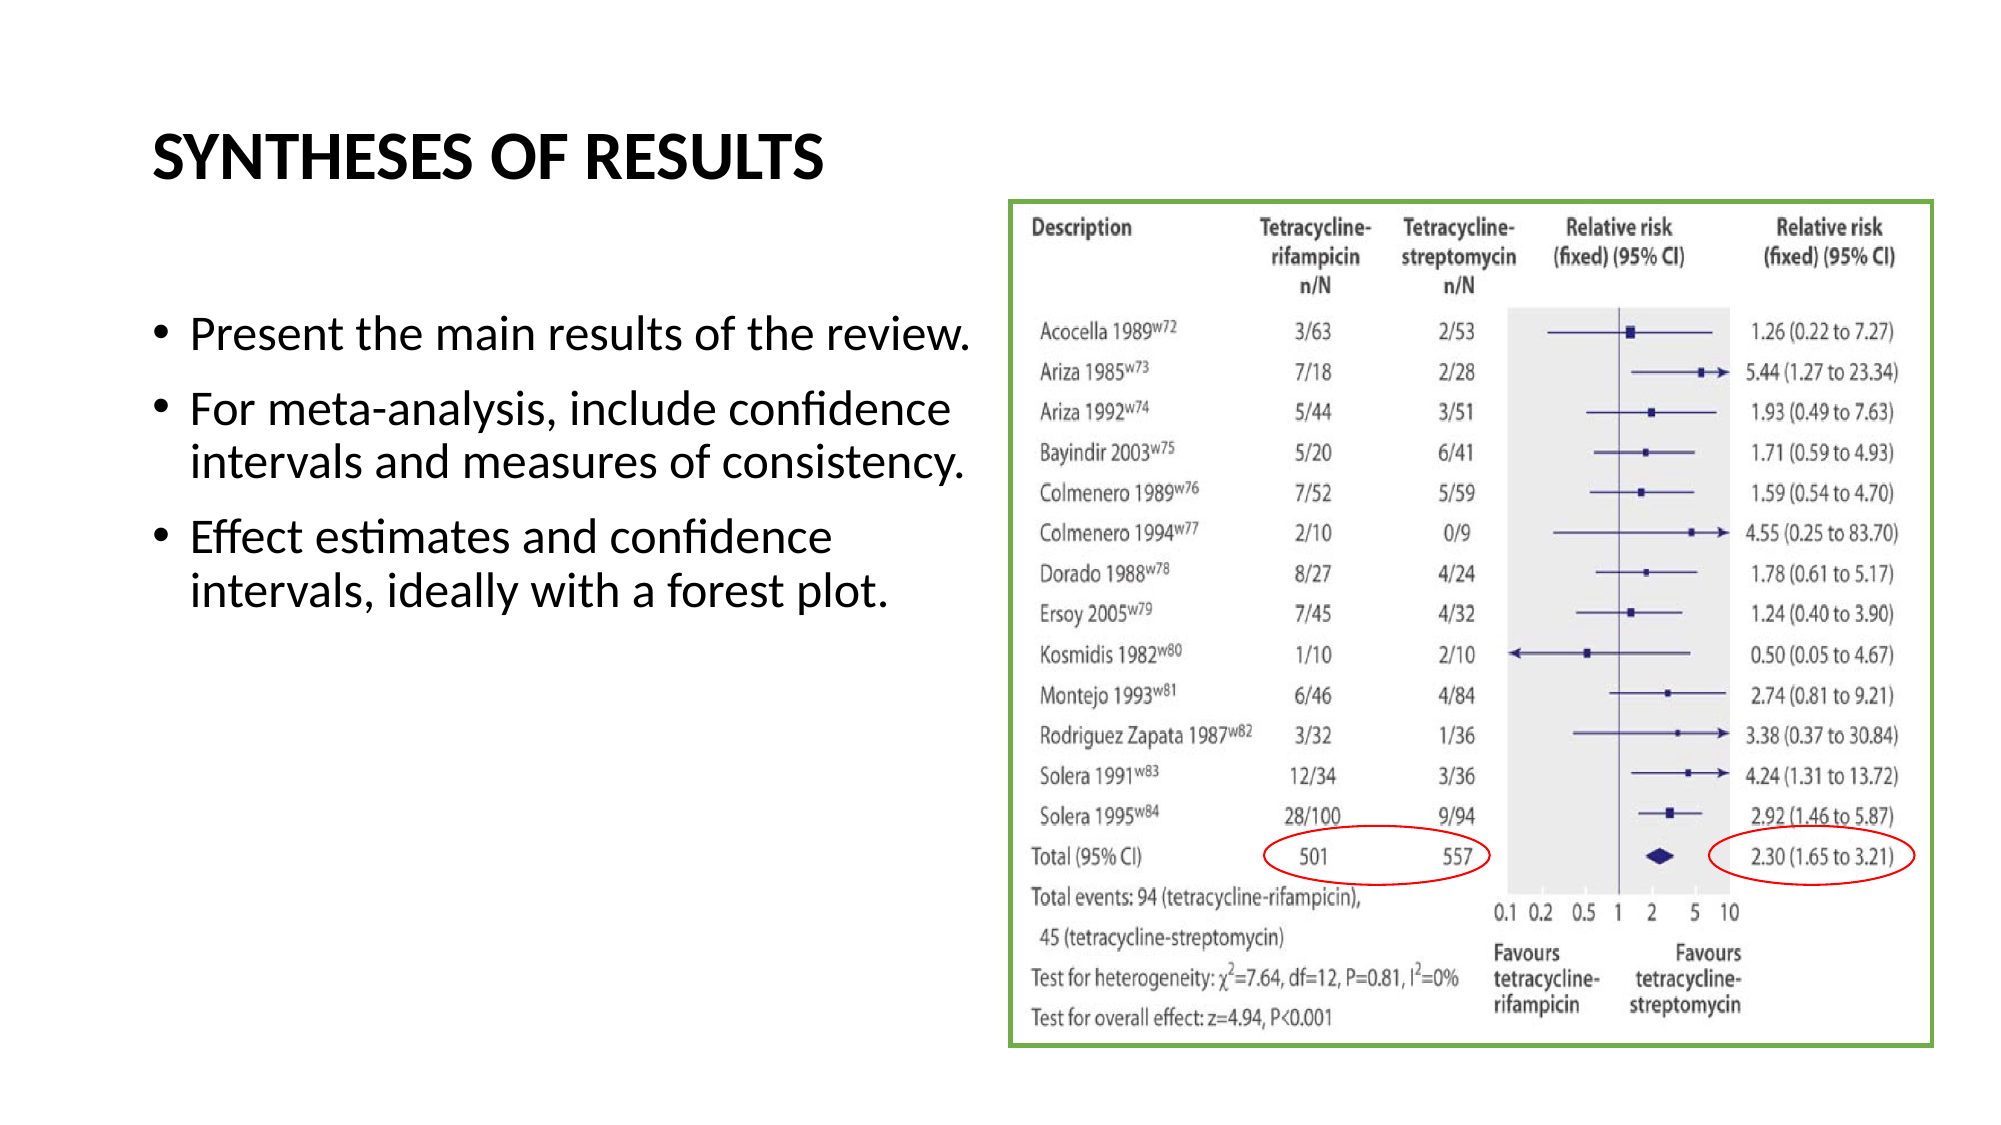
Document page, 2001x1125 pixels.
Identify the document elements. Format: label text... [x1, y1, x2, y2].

list Present the main results of the review. For meta-analysis, include confidence intervals and measures of consistency. Effect estimates and confidence intervals, ideally with a forest plot. [137, 299, 988, 1014]
title SYNTHESES OF RESULTS [137, 111, 1863, 278]
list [1012, 203, 1931, 1044]
